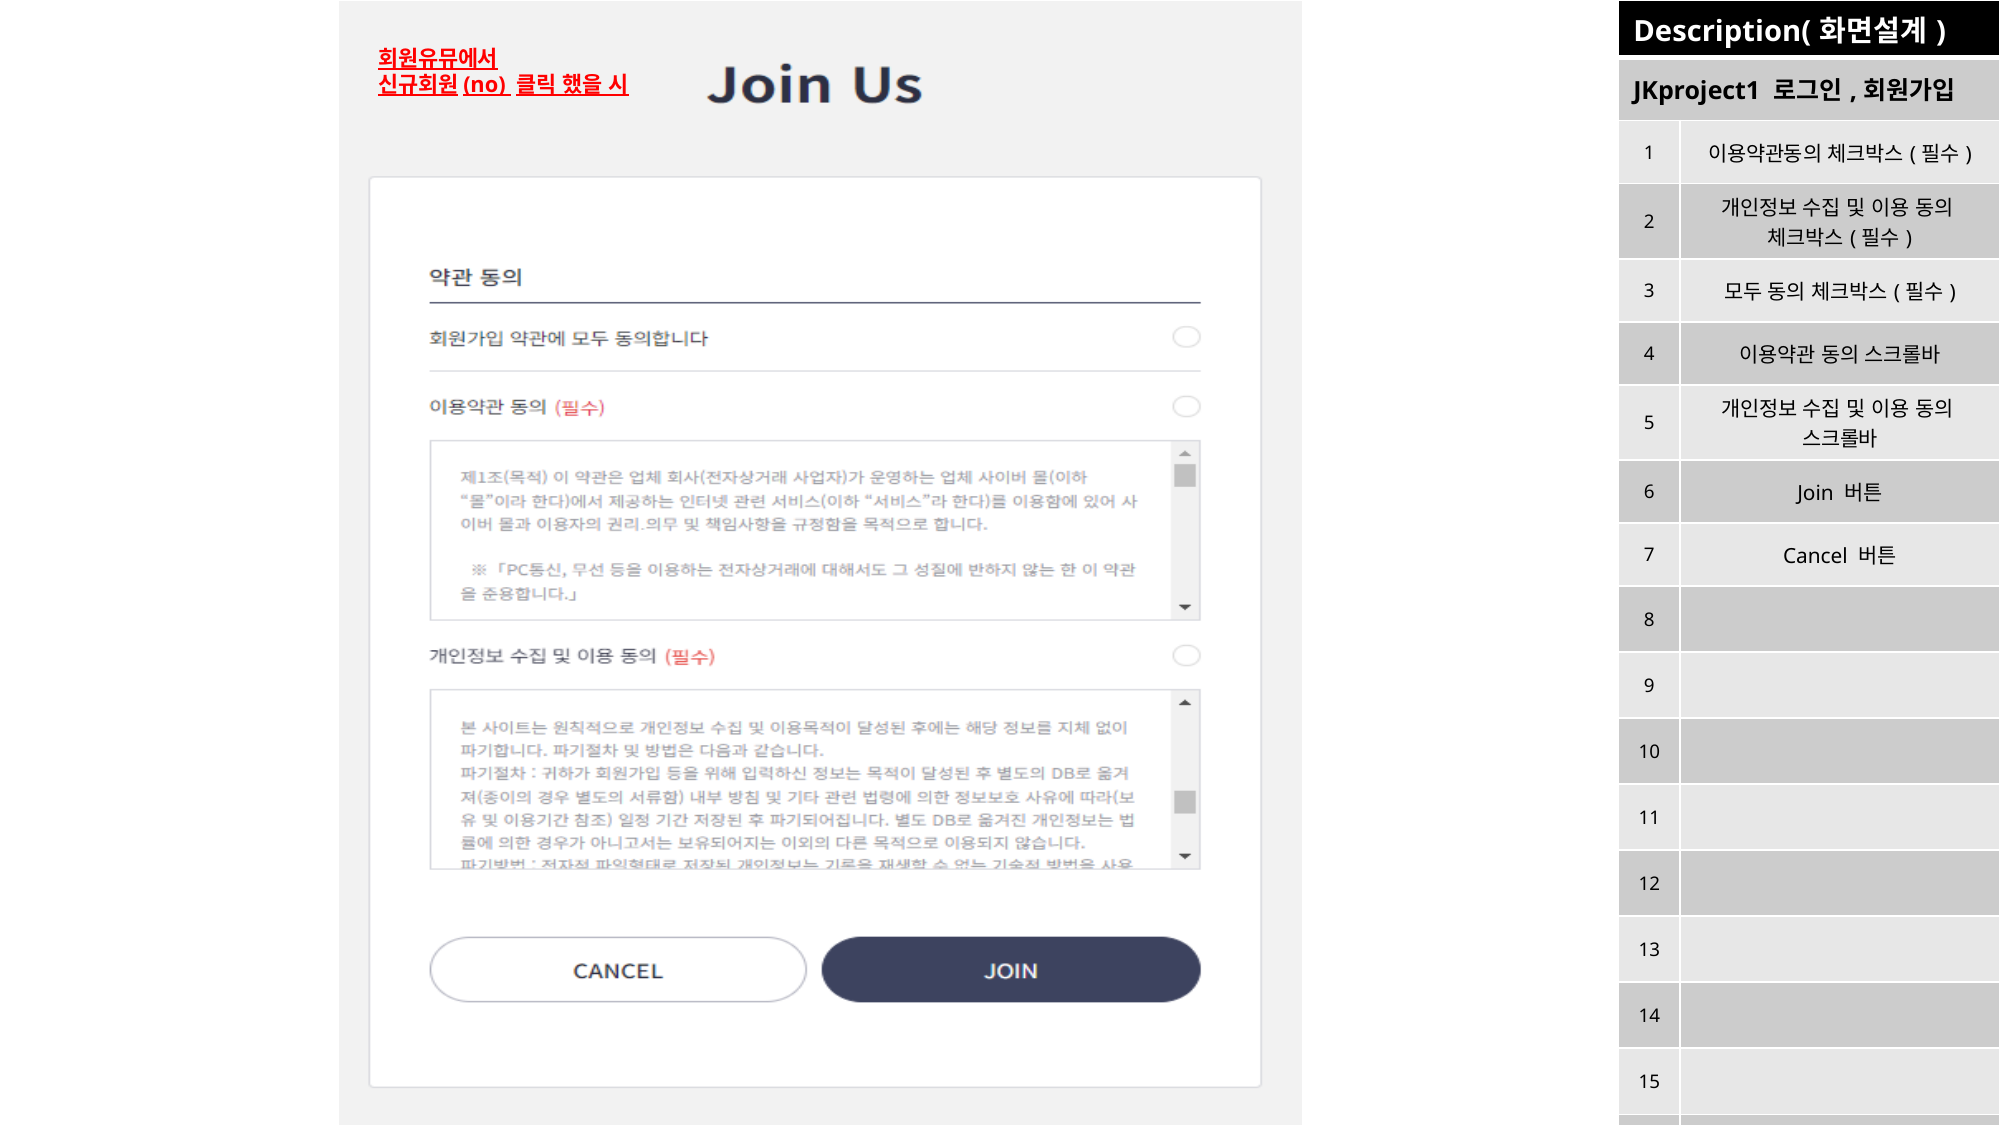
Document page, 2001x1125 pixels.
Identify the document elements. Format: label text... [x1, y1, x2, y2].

table_cell 모두 동의 체크박스(필수) [1681, 260, 1999, 321]
table_cell 4 [1619, 323, 1679, 384]
table_cell 2 [1619, 184, 1679, 258]
table_cell 1 [1619, 121, 1679, 183]
table_cell 13 [1619, 917, 1679, 981]
table_cell [1681, 917, 1999, 981]
table_cell [1681, 983, 1999, 1047]
table_cell 8 [1619, 587, 1679, 651]
table_cell 개인정보 수집 및 이용 동의 스크롤바 [1681, 386, 1999, 459]
table_cell 12 [1619, 851, 1679, 915]
table_cell Join 버튼 [1681, 461, 1999, 522]
table_cell JKproject1 로그인,회원가입 [1619, 60, 1999, 120]
table_cell 6 [1619, 461, 1679, 522]
table_cell 개인정보 수집 및 이용 동의 체크박스(필수) [1681, 184, 1999, 258]
table_cell [1681, 719, 1999, 783]
table_cell [1681, 785, 1999, 849]
table_cell Cancel 버튼 [1681, 524, 1999, 585]
table_cell [1681, 1049, 1999, 1114]
picture [339, 1, 1302, 1125]
table_cell 이용약관동의 체크박스(필수) [1681, 121, 1999, 183]
table_cell [1681, 653, 1999, 717]
table_cell 10 [1619, 719, 1679, 783]
table_cell 3 [1619, 260, 1679, 321]
table_cell 7 [1619, 524, 1679, 585]
table_cell 이용약관 동의 스크롤바 [1681, 323, 1999, 384]
table_header Description(화면설계) [1619, 1, 1999, 55]
table_cell [1681, 851, 1999, 915]
table_cell [1681, 1115, 1999, 1125]
table_cell 11 [1619, 785, 1679, 849]
table_cell [1681, 587, 1999, 651]
table_cell 9 [1619, 653, 1679, 717]
table_cell 14 [1619, 983, 1679, 1047]
table_cell 15 [1619, 1049, 1679, 1114]
table_cell 16 [1619, 1115, 1679, 1125]
table_cell 5 [1619, 386, 1679, 459]
